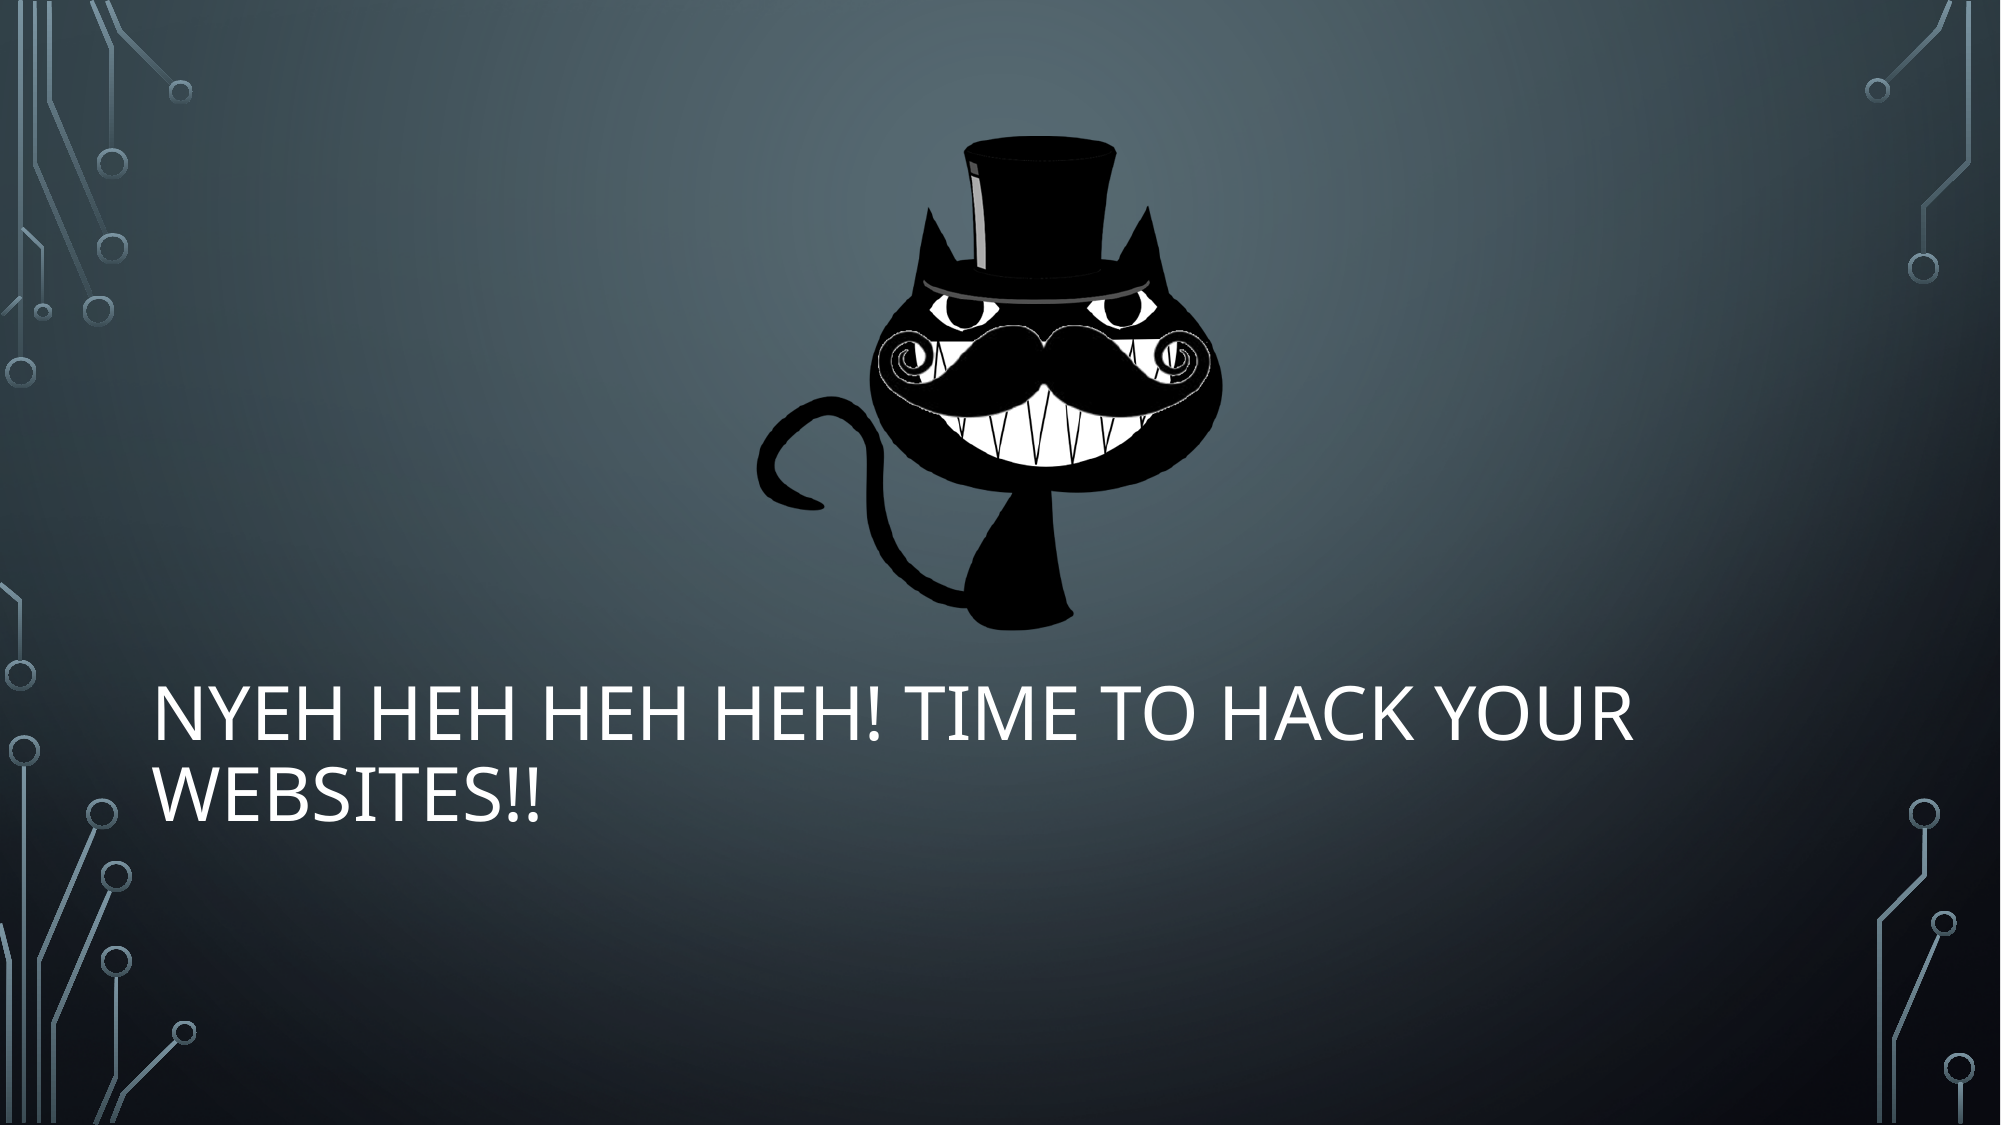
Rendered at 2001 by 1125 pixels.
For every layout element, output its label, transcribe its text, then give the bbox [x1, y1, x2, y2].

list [746, 101, 1253, 683]
title Nyeh heh heh heh! Time to hack your websites!! [136, 635, 1863, 878]
